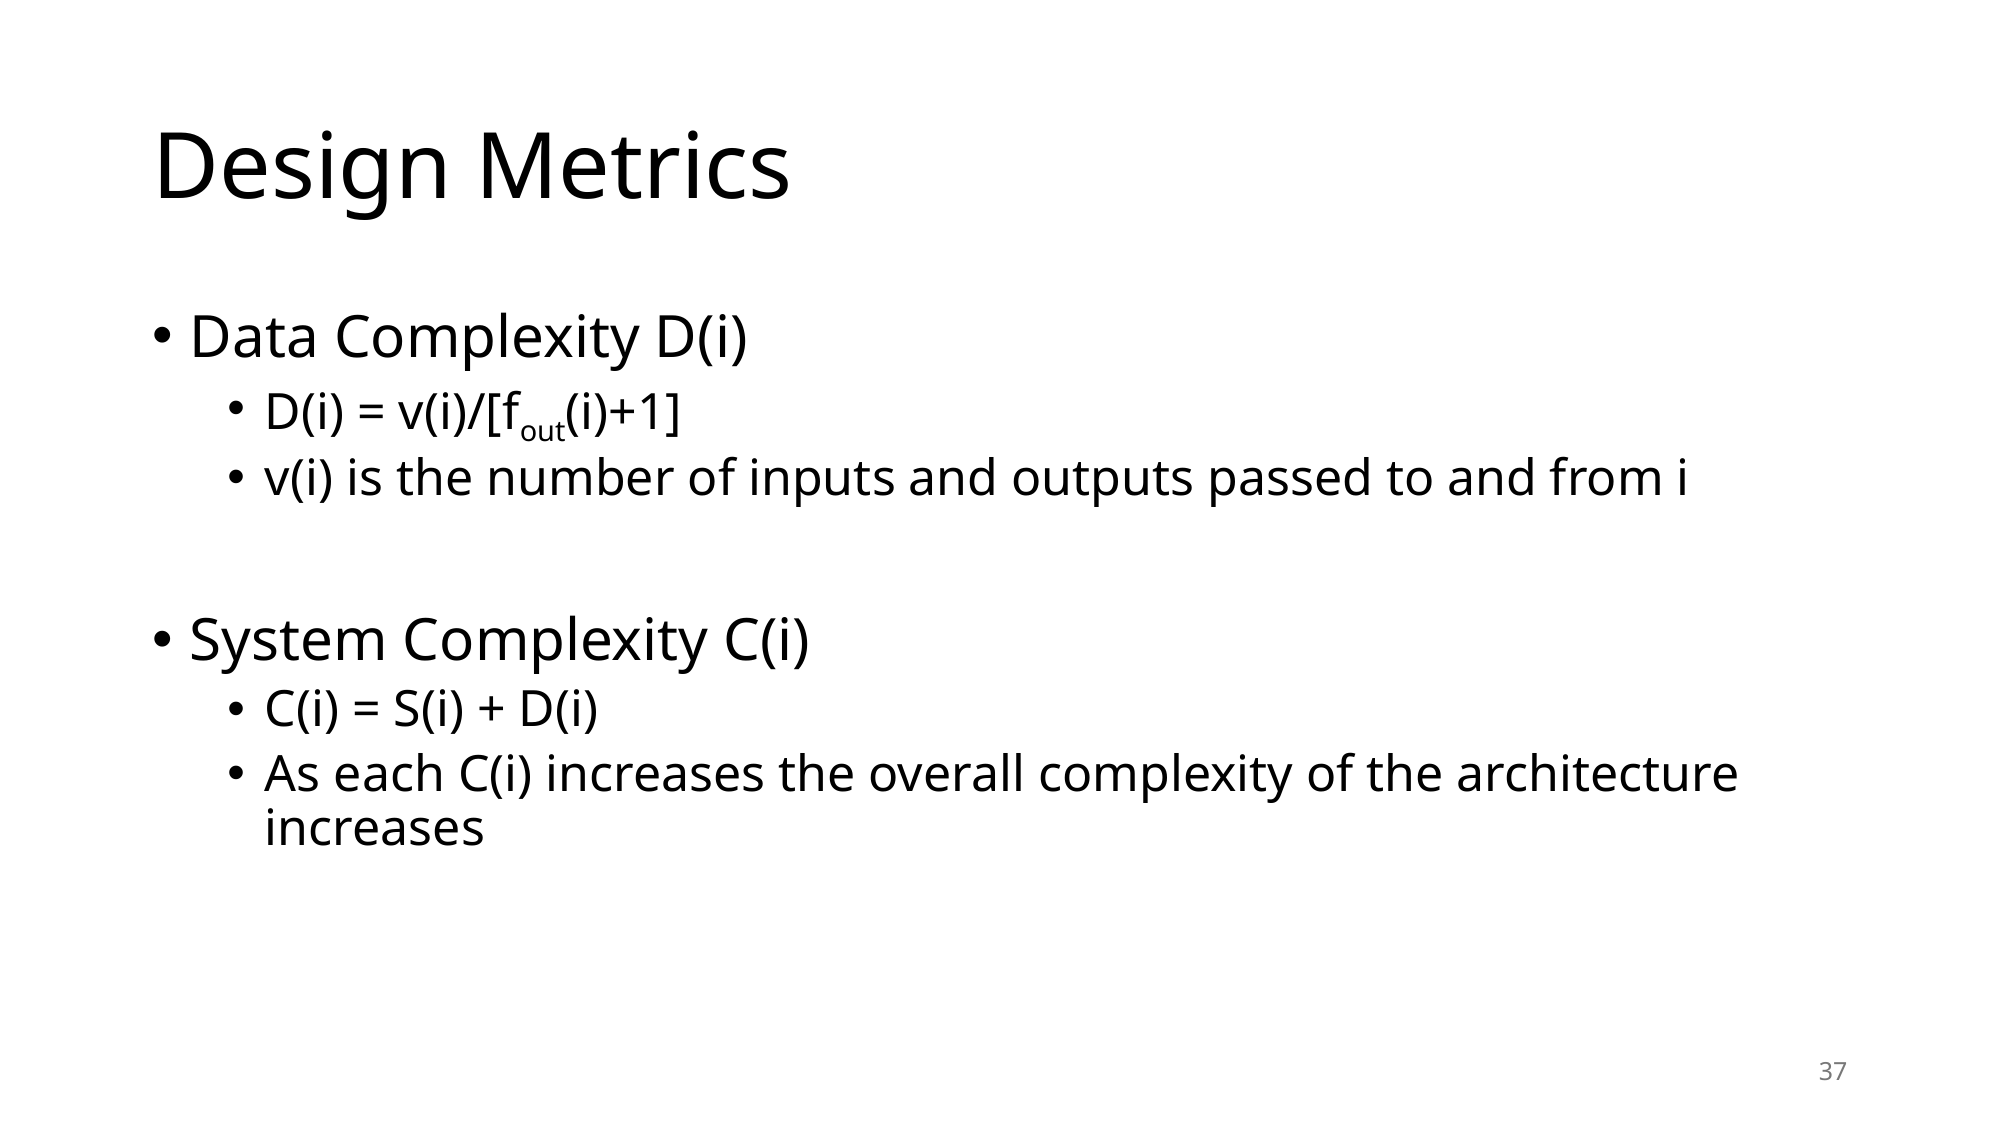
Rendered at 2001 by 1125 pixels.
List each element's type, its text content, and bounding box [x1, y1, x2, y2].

title Design Metrics [137, 59, 1863, 278]
list Data Complexity D(i) D(i) = v(i)/[fout(i)+1] v(i) is the number of inputs and outputs passed to and from i System Complexity C(i) C(i) = S(i) + D(i) As each C(i) increases the overall complexity of the architecture increases [137, 299, 1863, 1014]
slide_number 37 [1412, 1042, 1863, 1103]
